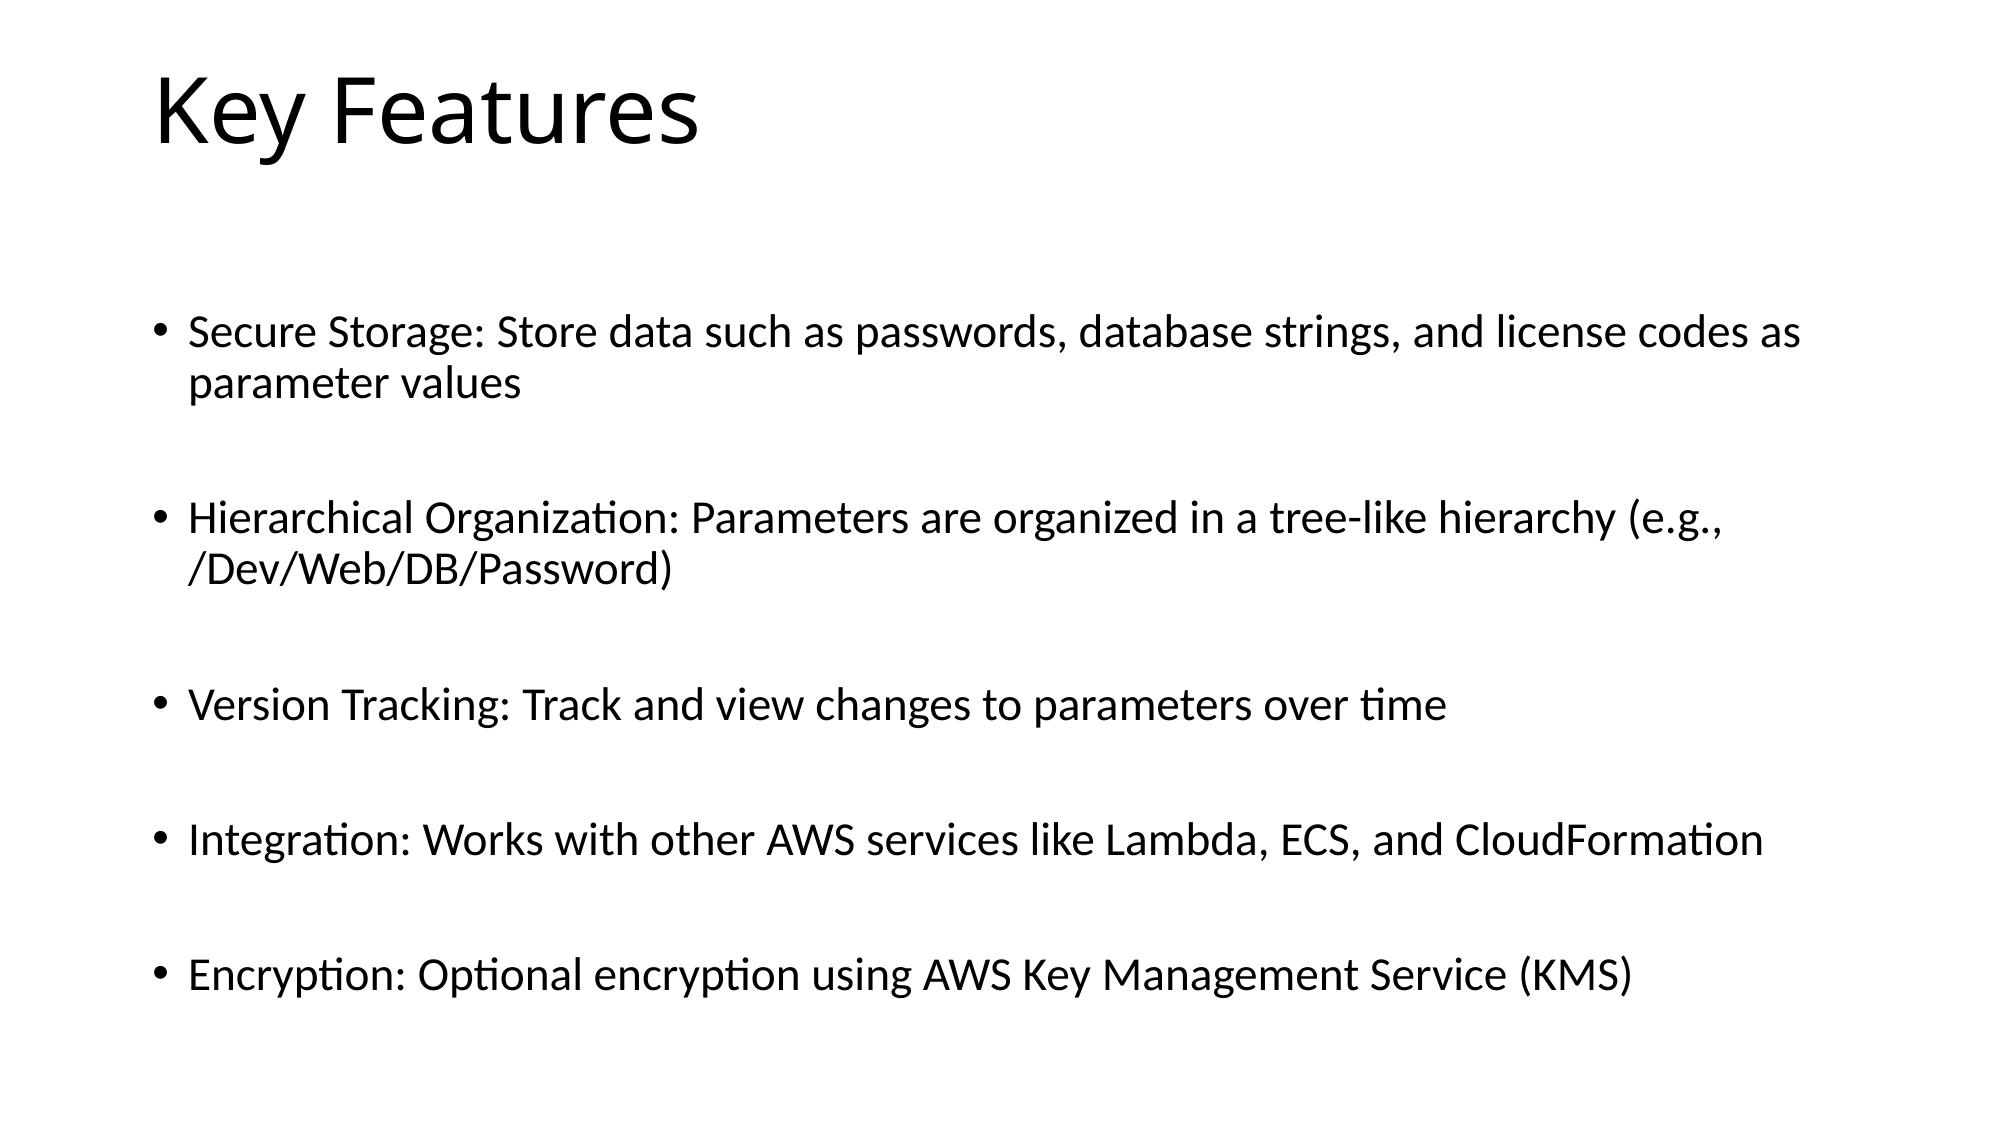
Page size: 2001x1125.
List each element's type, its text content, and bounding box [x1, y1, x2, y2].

title Key Features [137, 59, 1863, 278]
list Secure Storage: Store data such as passwords, database strings, and license codes as parameter values Hierarchical Organization: Parameters are organized in a tree-like hierarchy (e.g., /Dev/Web/DB/Password) Version Tracking: Track and view changes to parameters over time Integration: Works with other AWS services like Lambda, ECS, and CloudFormation Encryption: Optional encryption using AWS Key Management Service (KMS) [137, 299, 1863, 1014]
